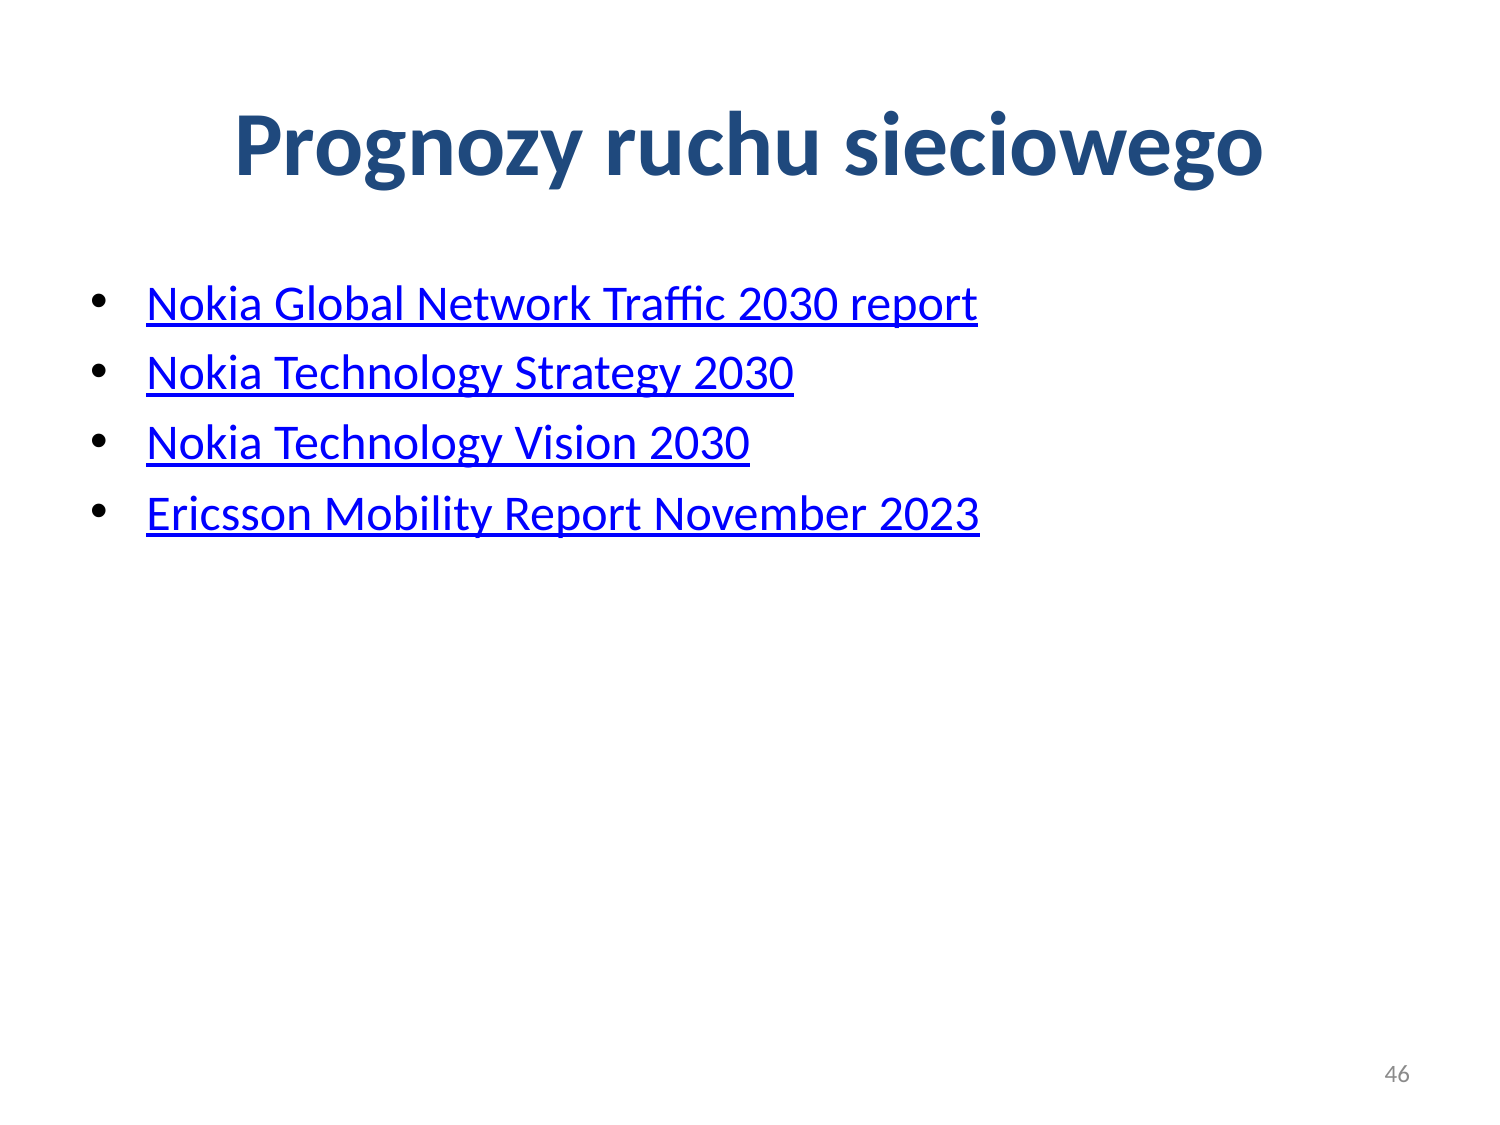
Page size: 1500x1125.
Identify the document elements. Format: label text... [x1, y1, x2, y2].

slide_number 46 [1074, 1042, 1425, 1103]
title Prognozy ruchu sieciowego [75, 45, 1425, 233]
list Nokia Global Network Traffic 2030 report Nokia Technology Strategy 2030 Nokia Technology Vision 2030 Ericsson Mobility Report November 2023 [75, 262, 1425, 1005]
